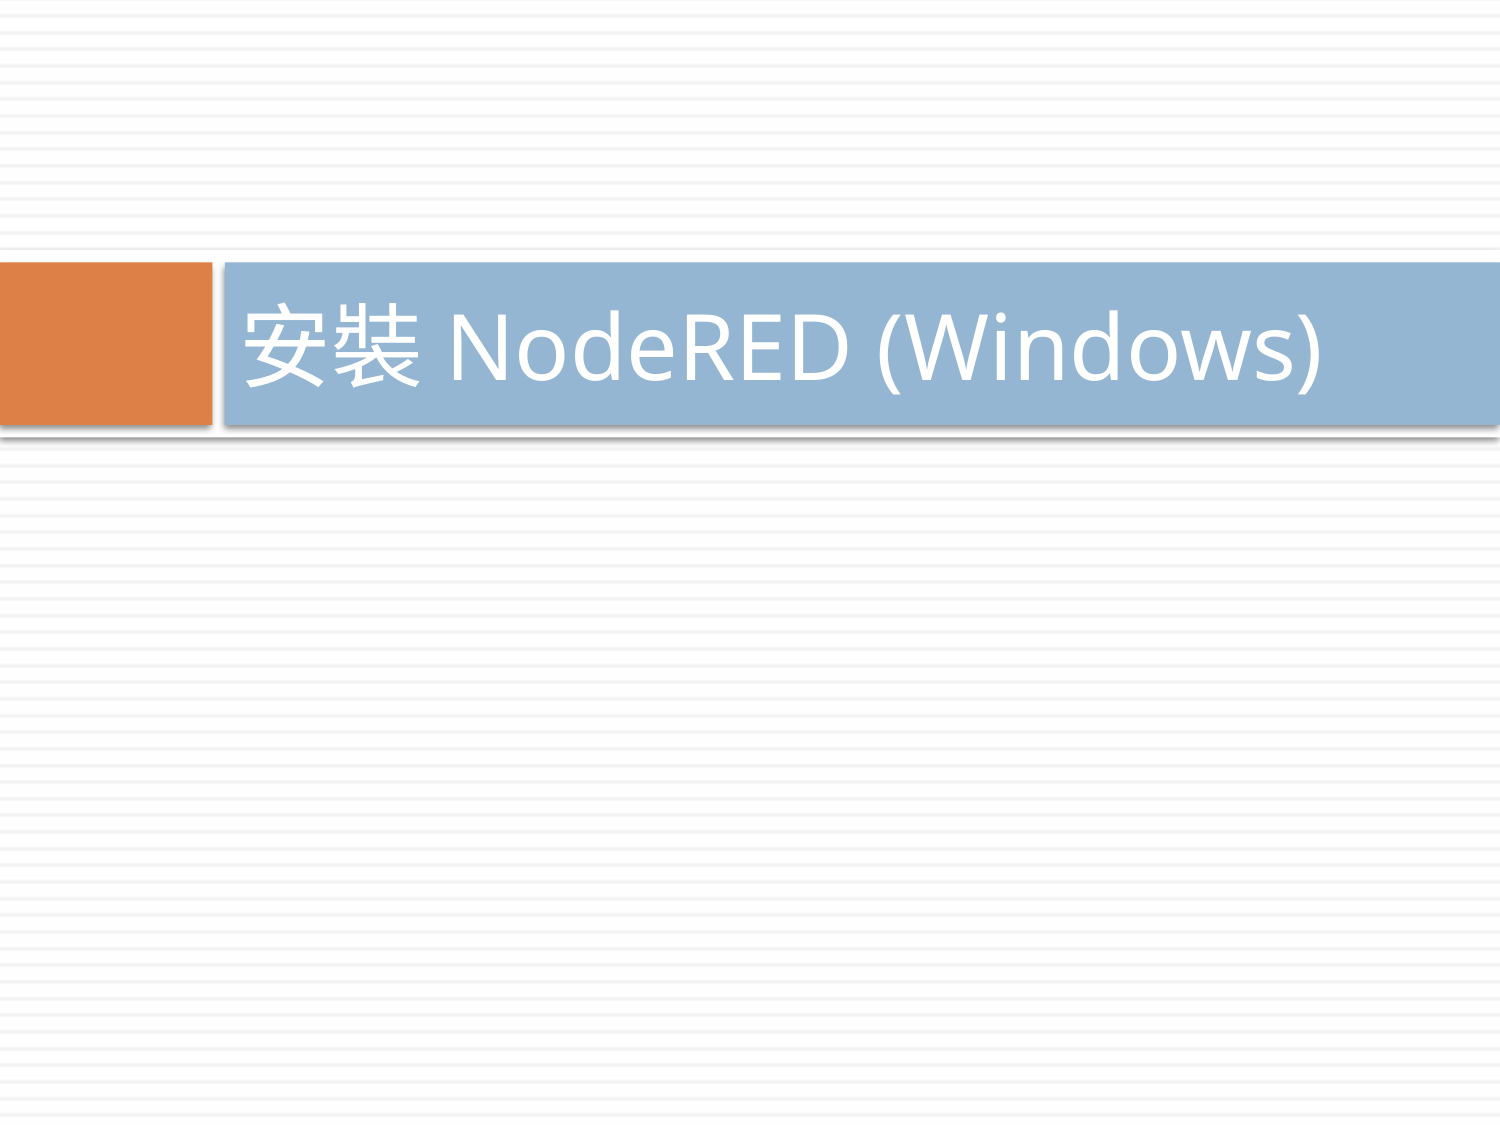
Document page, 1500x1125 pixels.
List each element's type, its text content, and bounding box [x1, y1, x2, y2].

title 安裝NodeRED (Windows) [225, 262, 1475, 425]
